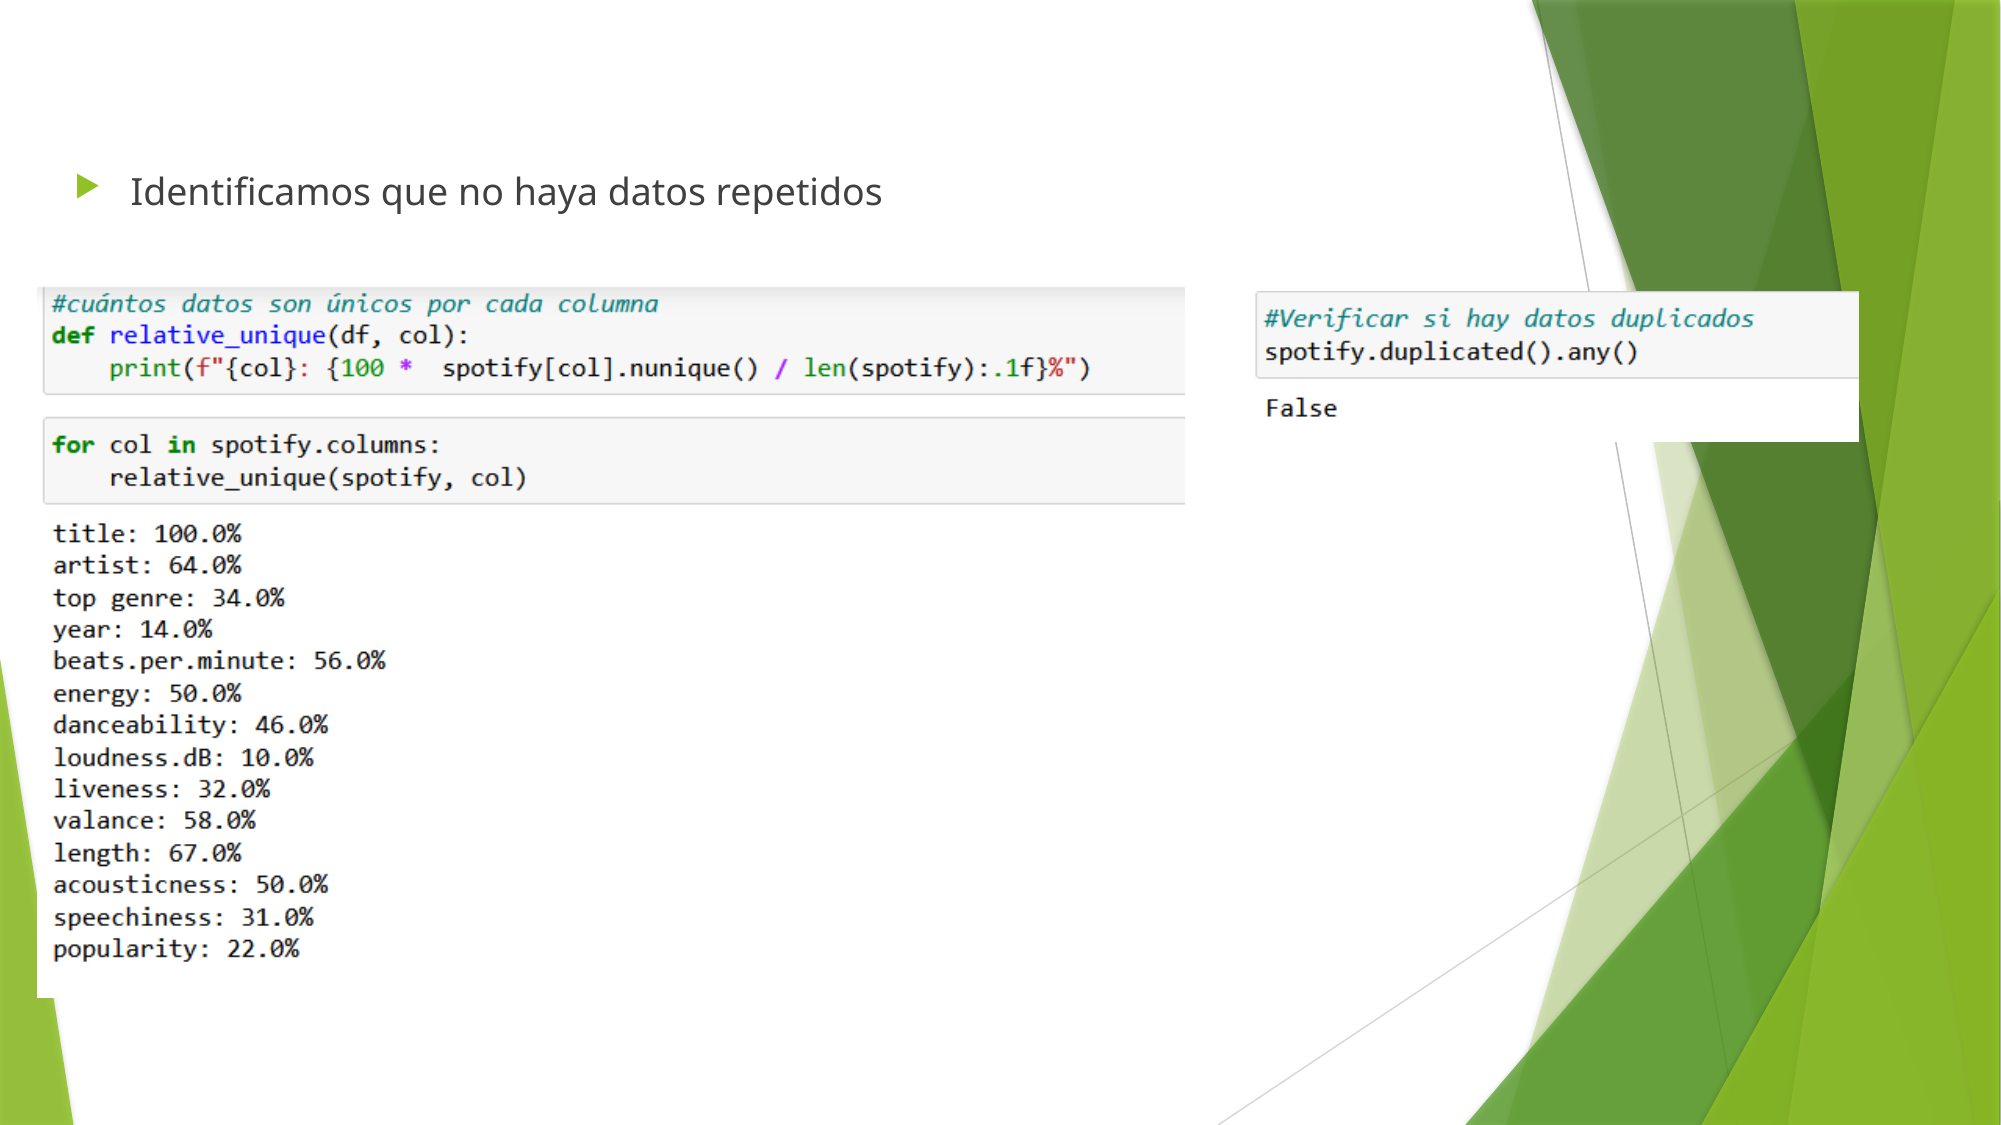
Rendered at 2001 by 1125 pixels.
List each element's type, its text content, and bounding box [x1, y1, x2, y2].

picture [1250, 291, 1860, 443]
list Identificamos que no haya datos repetidos [59, 160, 1470, 797]
picture [36, 280, 1185, 998]
